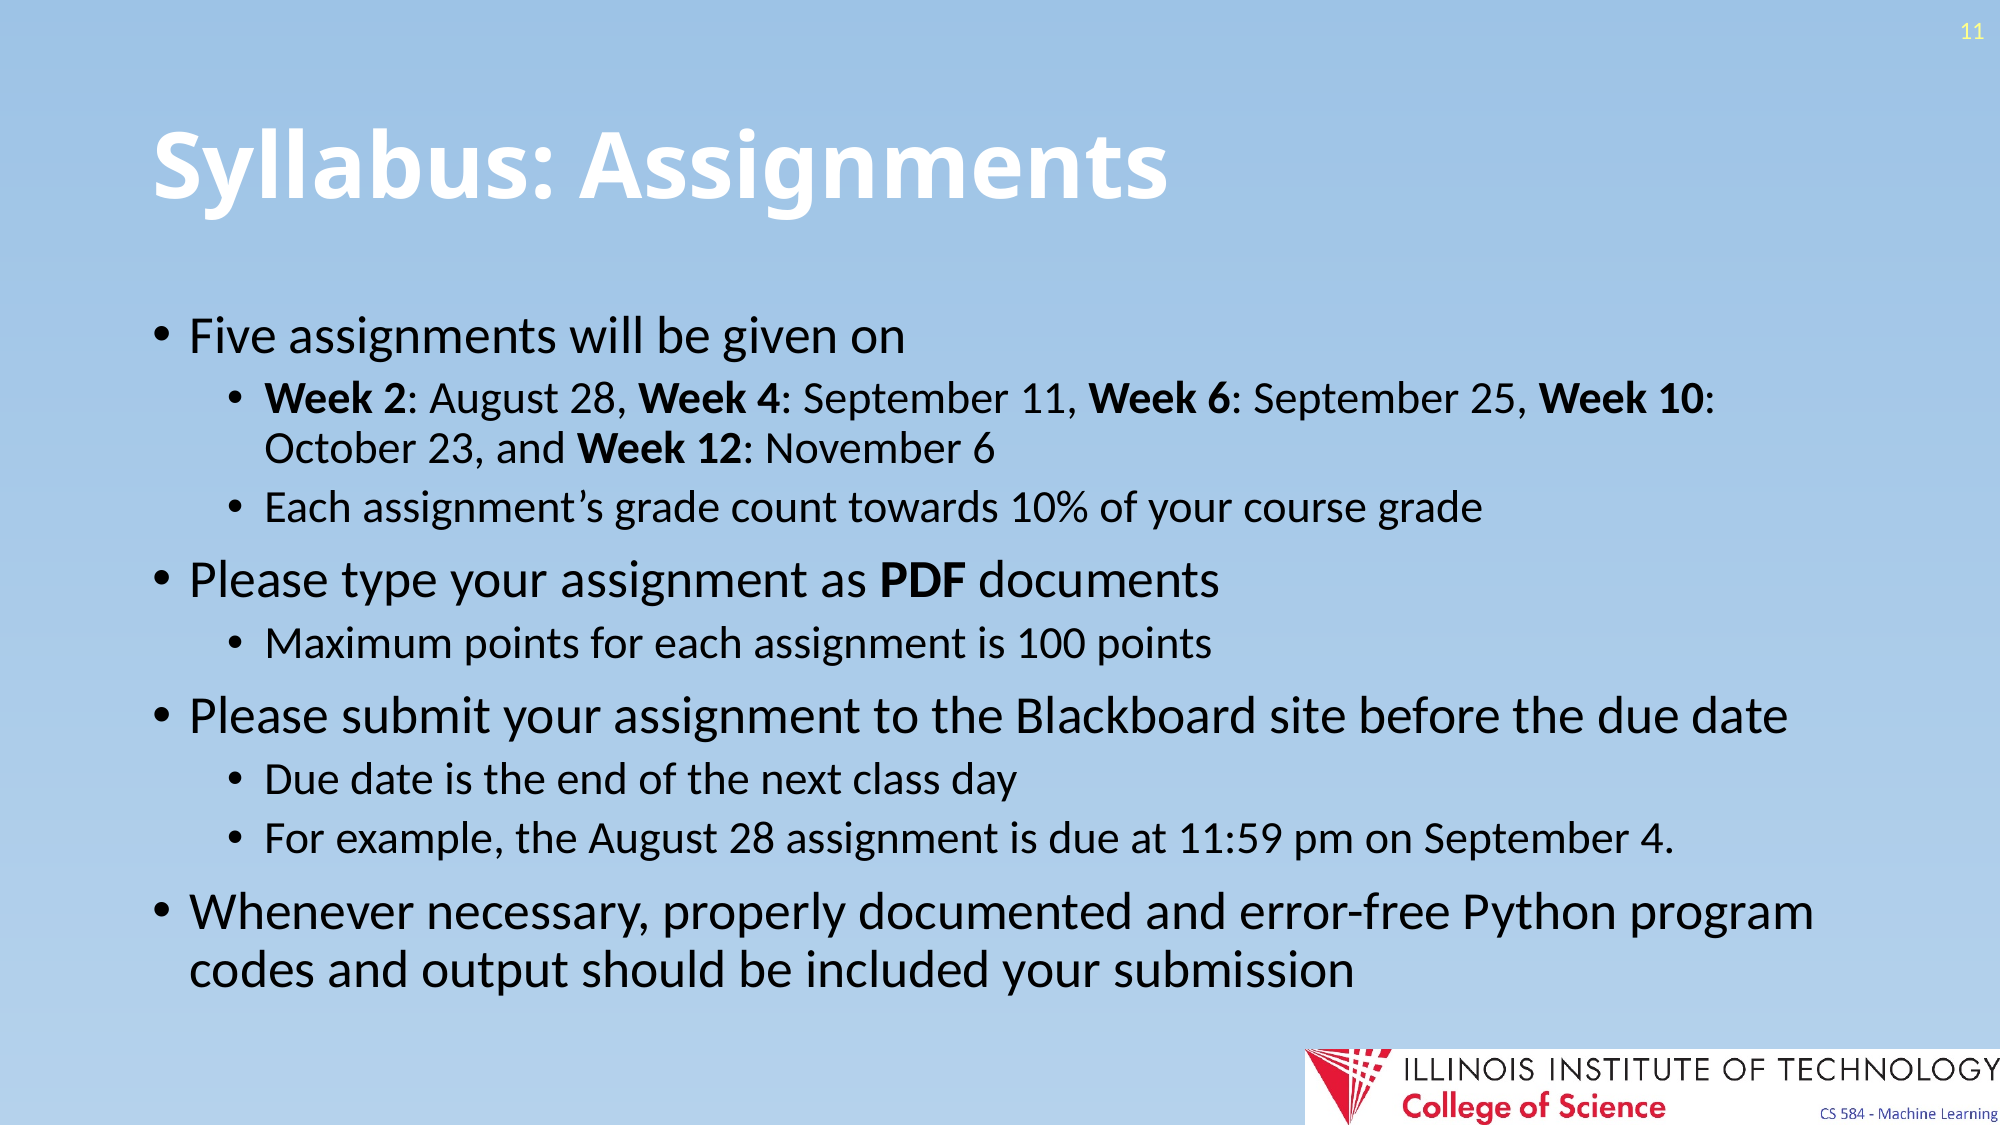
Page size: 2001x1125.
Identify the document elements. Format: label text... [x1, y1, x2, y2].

list Five assignments will be given on Week 2: August 28, Week 4: September 11, Week 6: September 25, Week 10: October 23, and Week 12: November 6 Each assignment’s grade count towards 10% of your course grade Please type your assignment as PDF documents Maximum points for each assignment is 100 points Please submit your assignment to the Blackboard site before the due date Due date is the end of the next class day For example, the August 28 assignment is due at 11:59 pm on September 4. Whenever necessary, properly documented and error-free Python program codes and output should be included your submission [137, 299, 1863, 1014]
slide_number 11 [1550, 0, 2000, 60]
title Syllabus: Assignments [137, 59, 1863, 278]
picture [1305, 1049, 2000, 1125]
